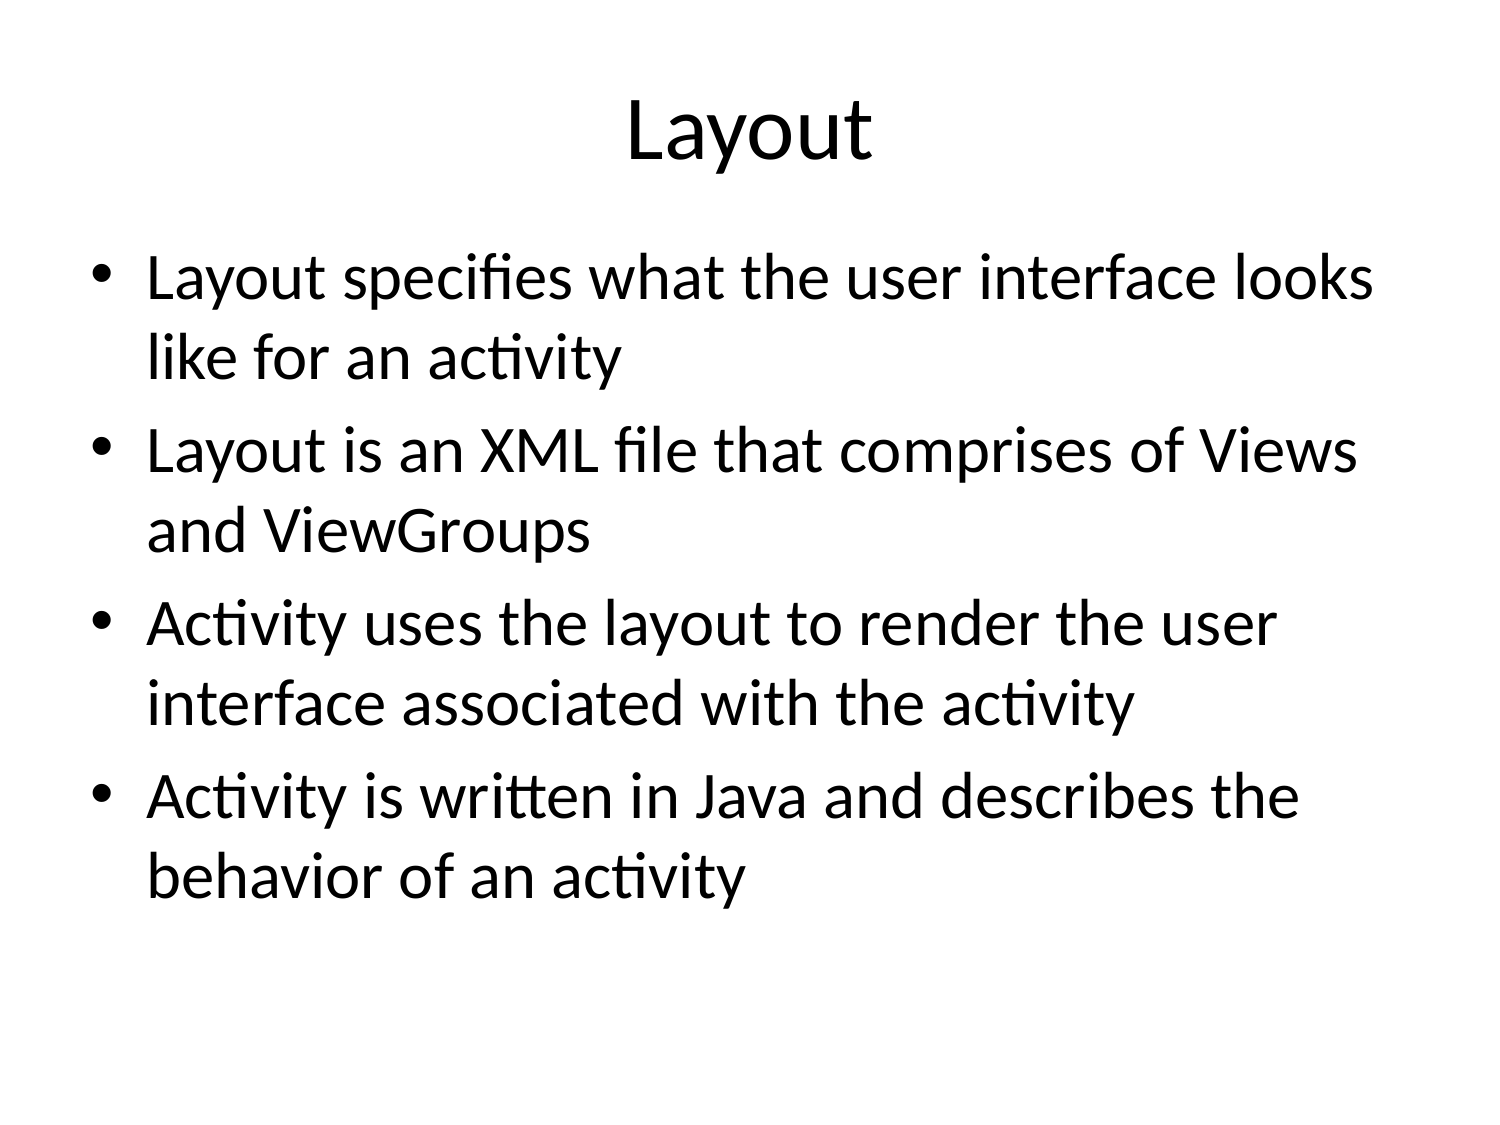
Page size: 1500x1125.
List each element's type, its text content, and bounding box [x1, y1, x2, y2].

list Layout specifies what the user interface looks like for an activity Layout is an XML file that comprises of Views and ViewGroups Activity uses the layout to render the user interface associated with the activity Activity is written in Java and describes the behavior of an activity [75, 224, 1425, 1005]
title Layout [75, 45, 1425, 200]
